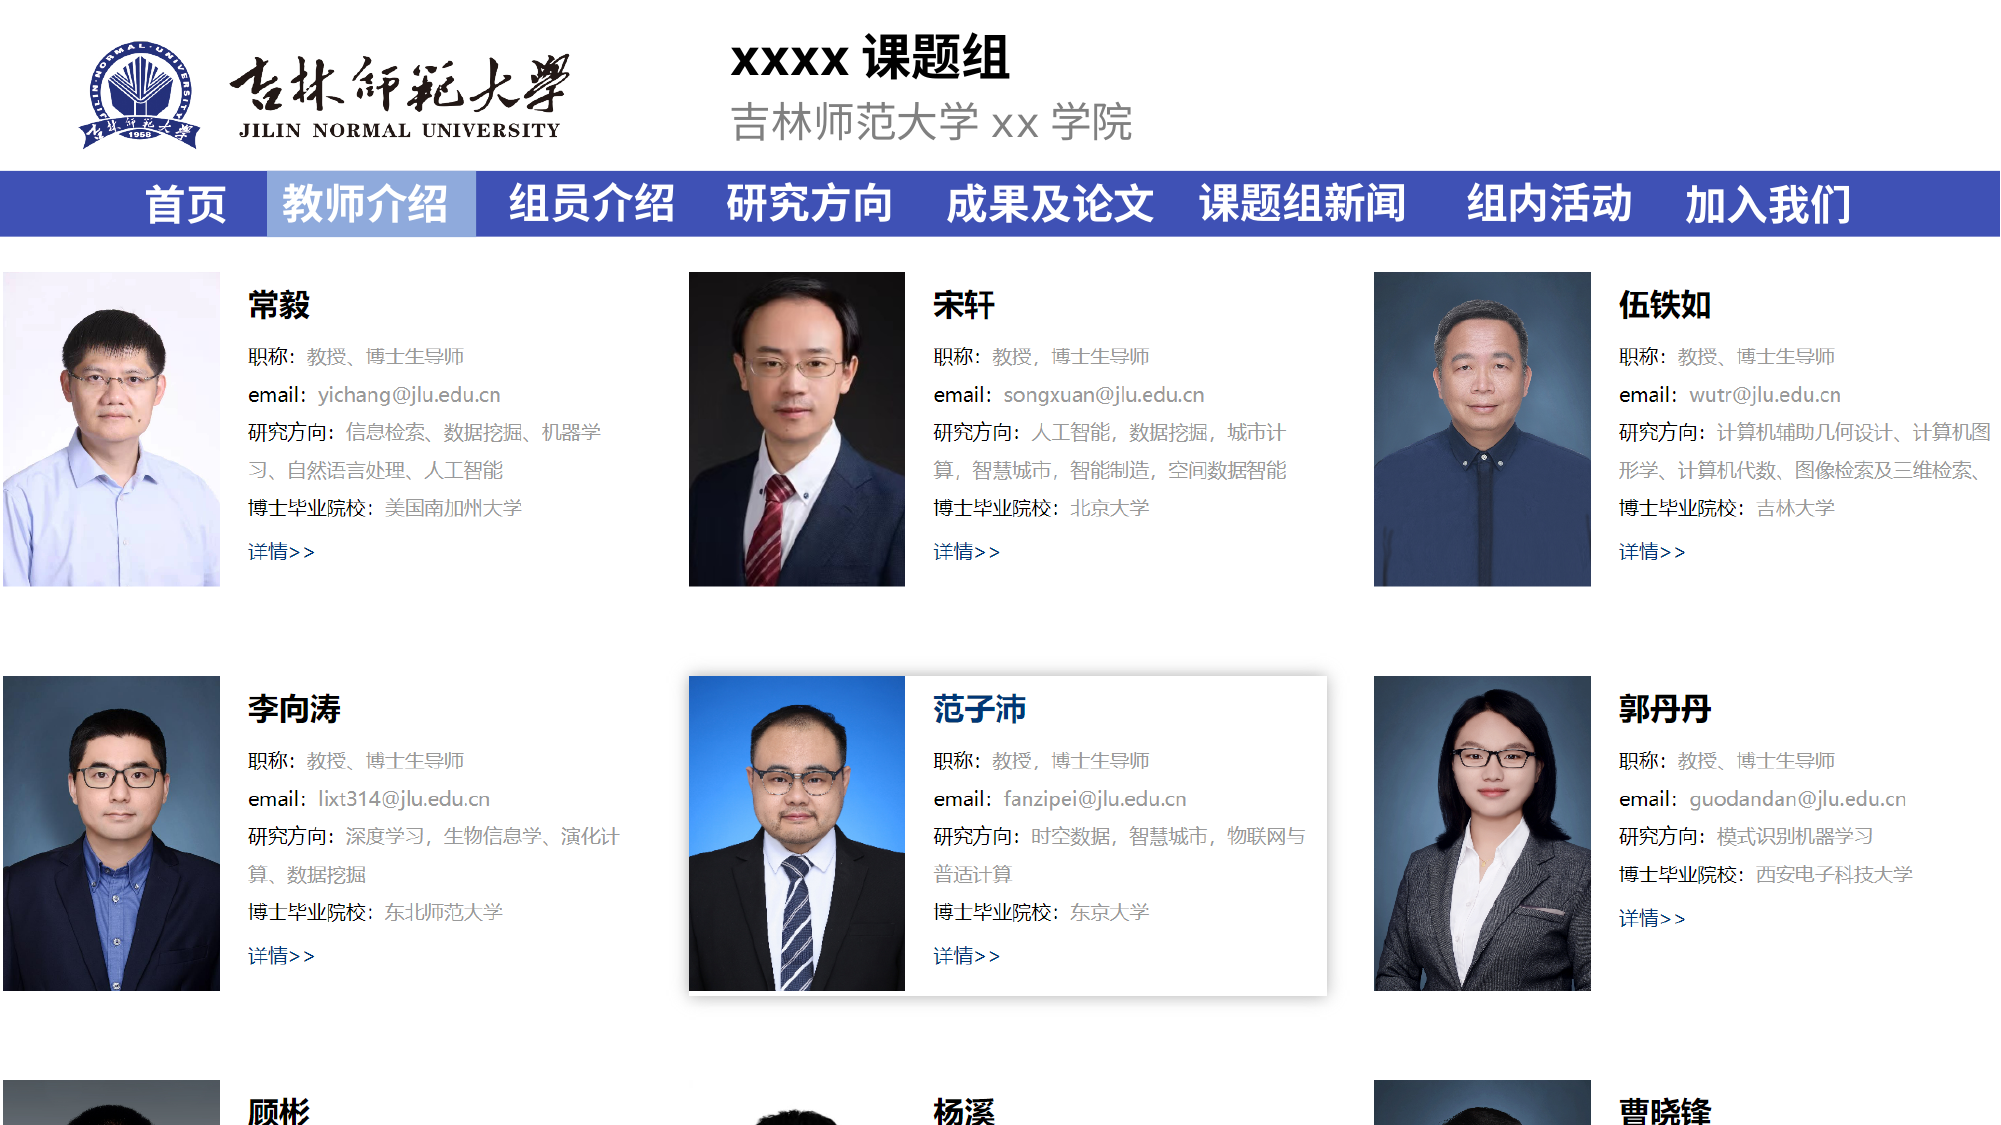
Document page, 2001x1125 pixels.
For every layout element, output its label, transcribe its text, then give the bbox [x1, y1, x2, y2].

text_box [477, 170, 2000, 238]
picture [12, 17, 636, 171]
text_box 加入我们 [1670, 171, 1880, 236]
text_box 组内活动 [1451, 169, 1661, 235]
text_box [0, 170, 266, 238]
text_box 教师介绍 [267, 171, 478, 236]
text_box 首页 [130, 171, 256, 236]
text_box xxxx课题组 [714, 18, 1243, 88]
text_box 研究方向 [712, 169, 922, 235]
text_box 吉林师范大学xx学院 [714, 88, 1671, 153]
picture [0, 265, 2000, 1125]
text_box 成果及论文 [932, 170, 1186, 236]
text_box 课题组新闻 [1184, 169, 1429, 235]
text_box 组员介绍 [494, 169, 704, 235]
